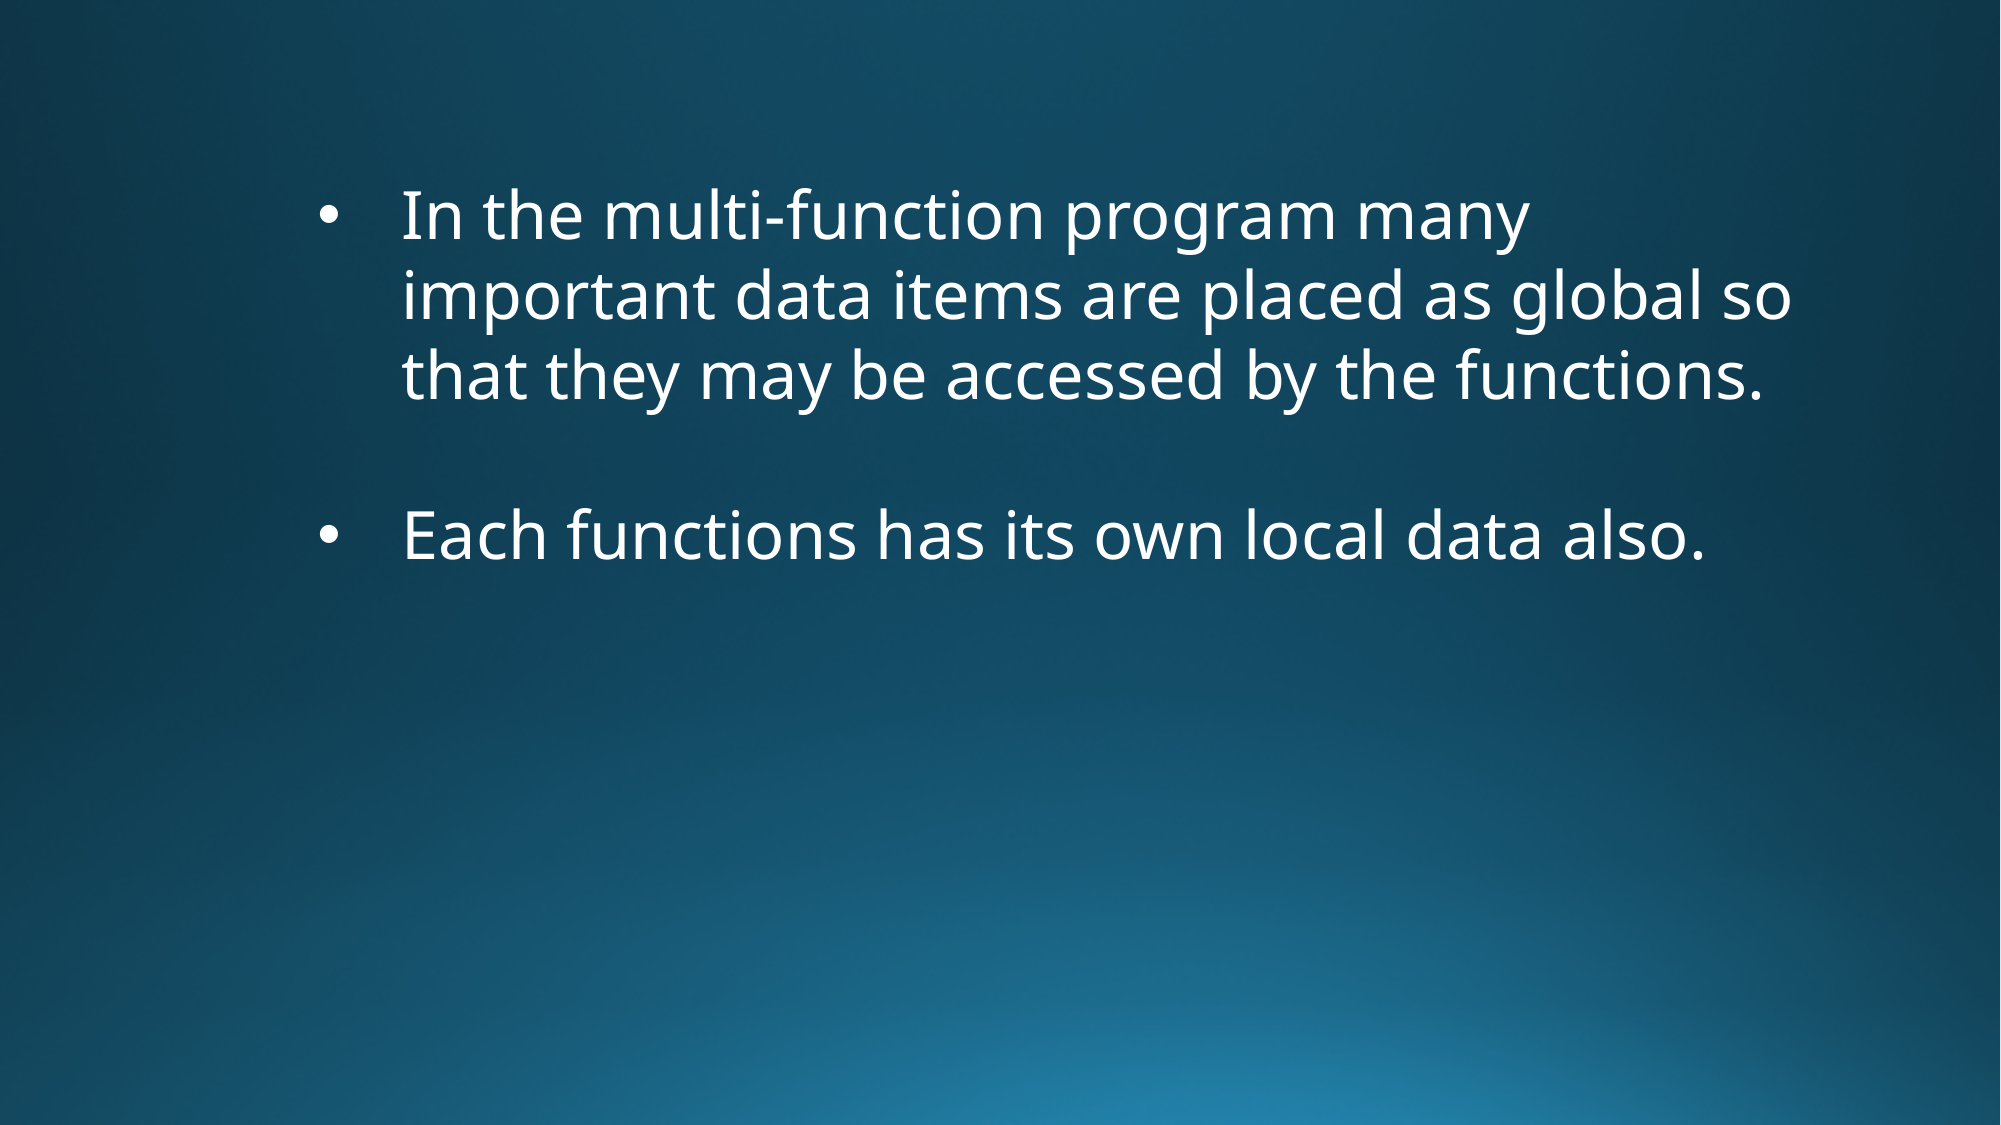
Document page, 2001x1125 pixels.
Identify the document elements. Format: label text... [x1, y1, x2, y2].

text_box In the multi-function program many important data items are placed as global so that they may be accessed by the functions. Each functions has its own local data also. [302, 165, 1824, 661]
picture [0, 0, 2001, 1125]
